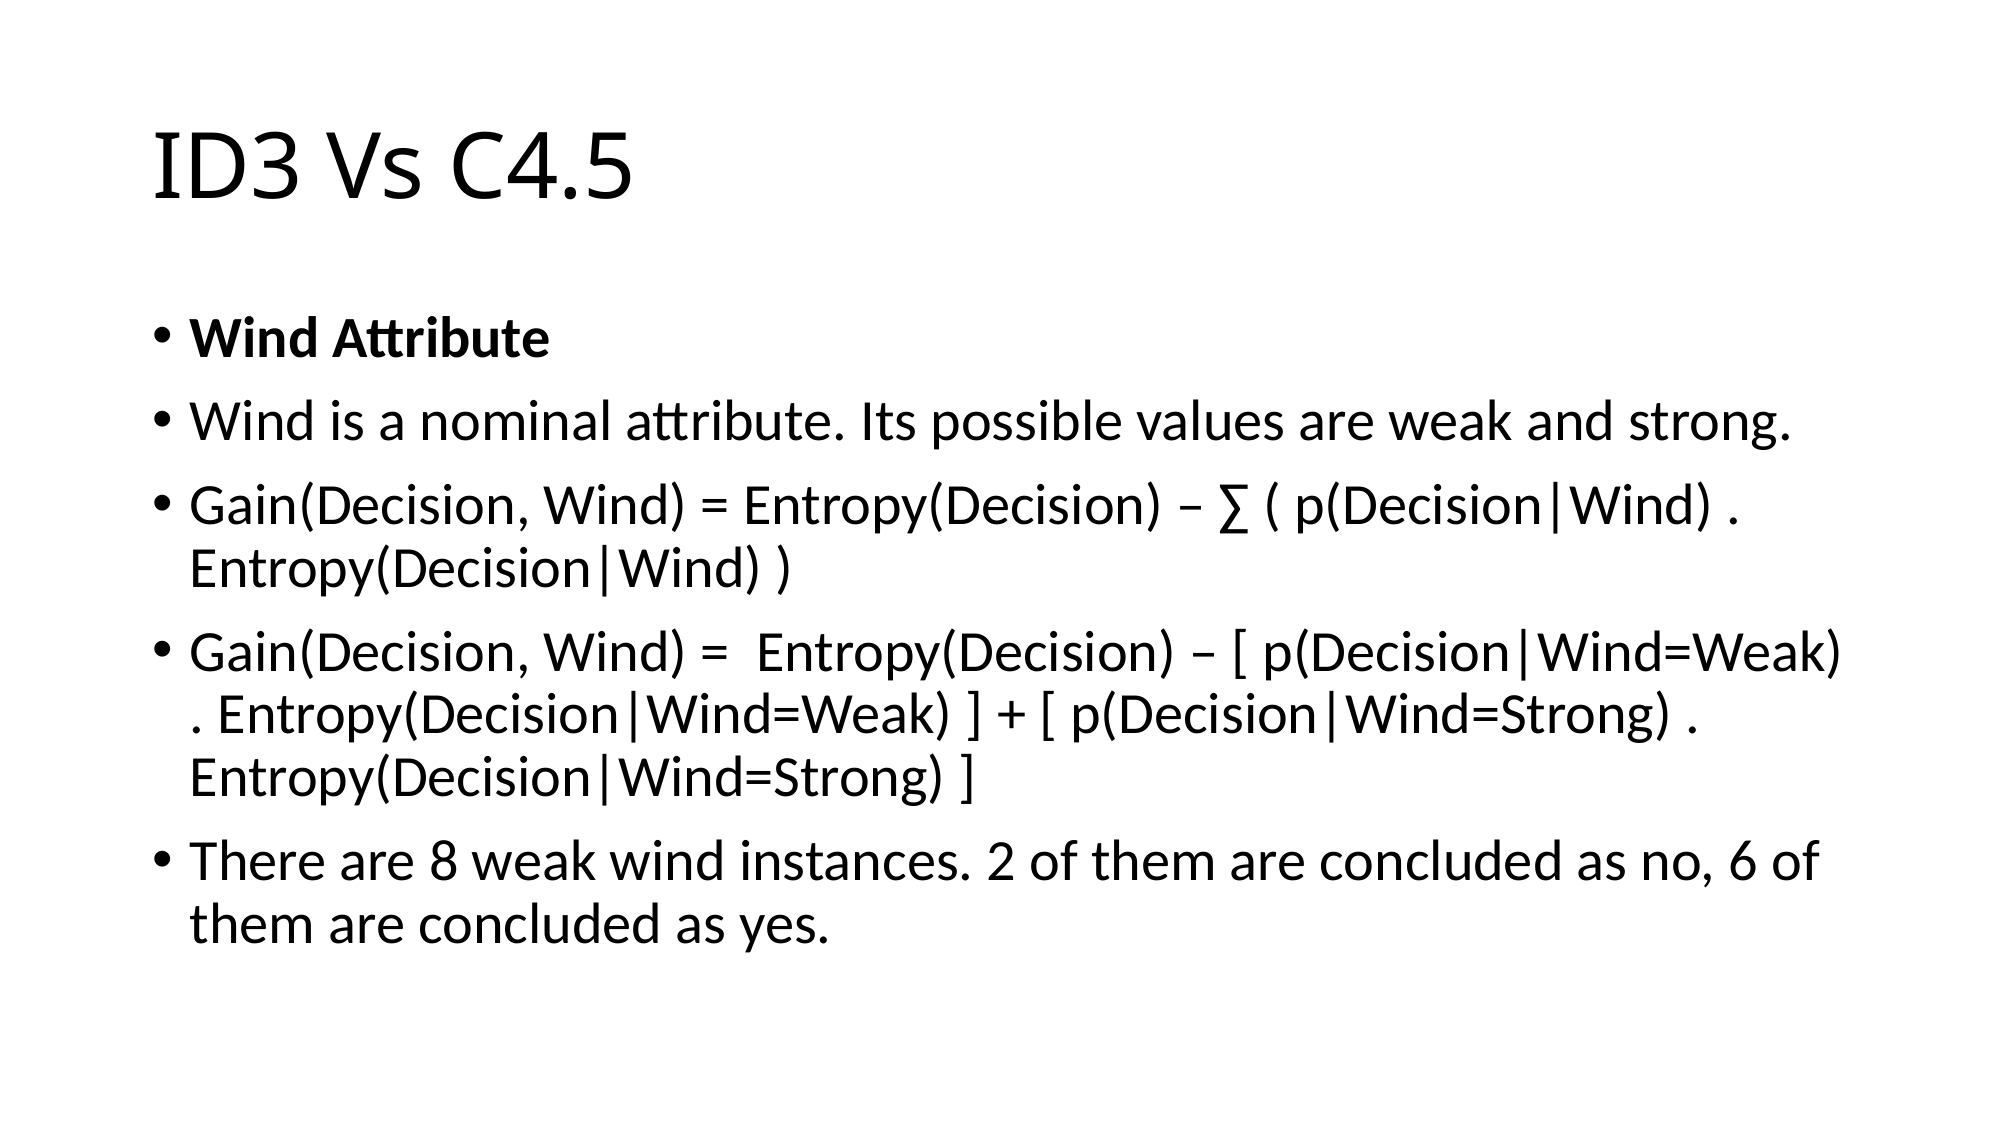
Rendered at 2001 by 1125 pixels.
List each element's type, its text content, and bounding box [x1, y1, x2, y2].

list Wind Attribute Wind is a nominal attribute. Its possible values are weak and strong. Gain(Decision, Wind) = Entropy(Decision) – ∑ ( p(Decision|Wind) . Entropy(Decision|Wind) ) Gain(Decision, Wind) = Entropy(Decision) – [ p(Decision|Wind=Weak) . Entropy(Decision|Wind=Weak) ] + [ p(Decision|Wind=Strong) . Entropy(Decision|Wind=Strong) ] There are 8 weak wind instances. 2 of them are concluded as no, 6 of them are concluded as yes. [137, 299, 1863, 1014]
title ID3 Vs C4.5 [137, 59, 1863, 278]
